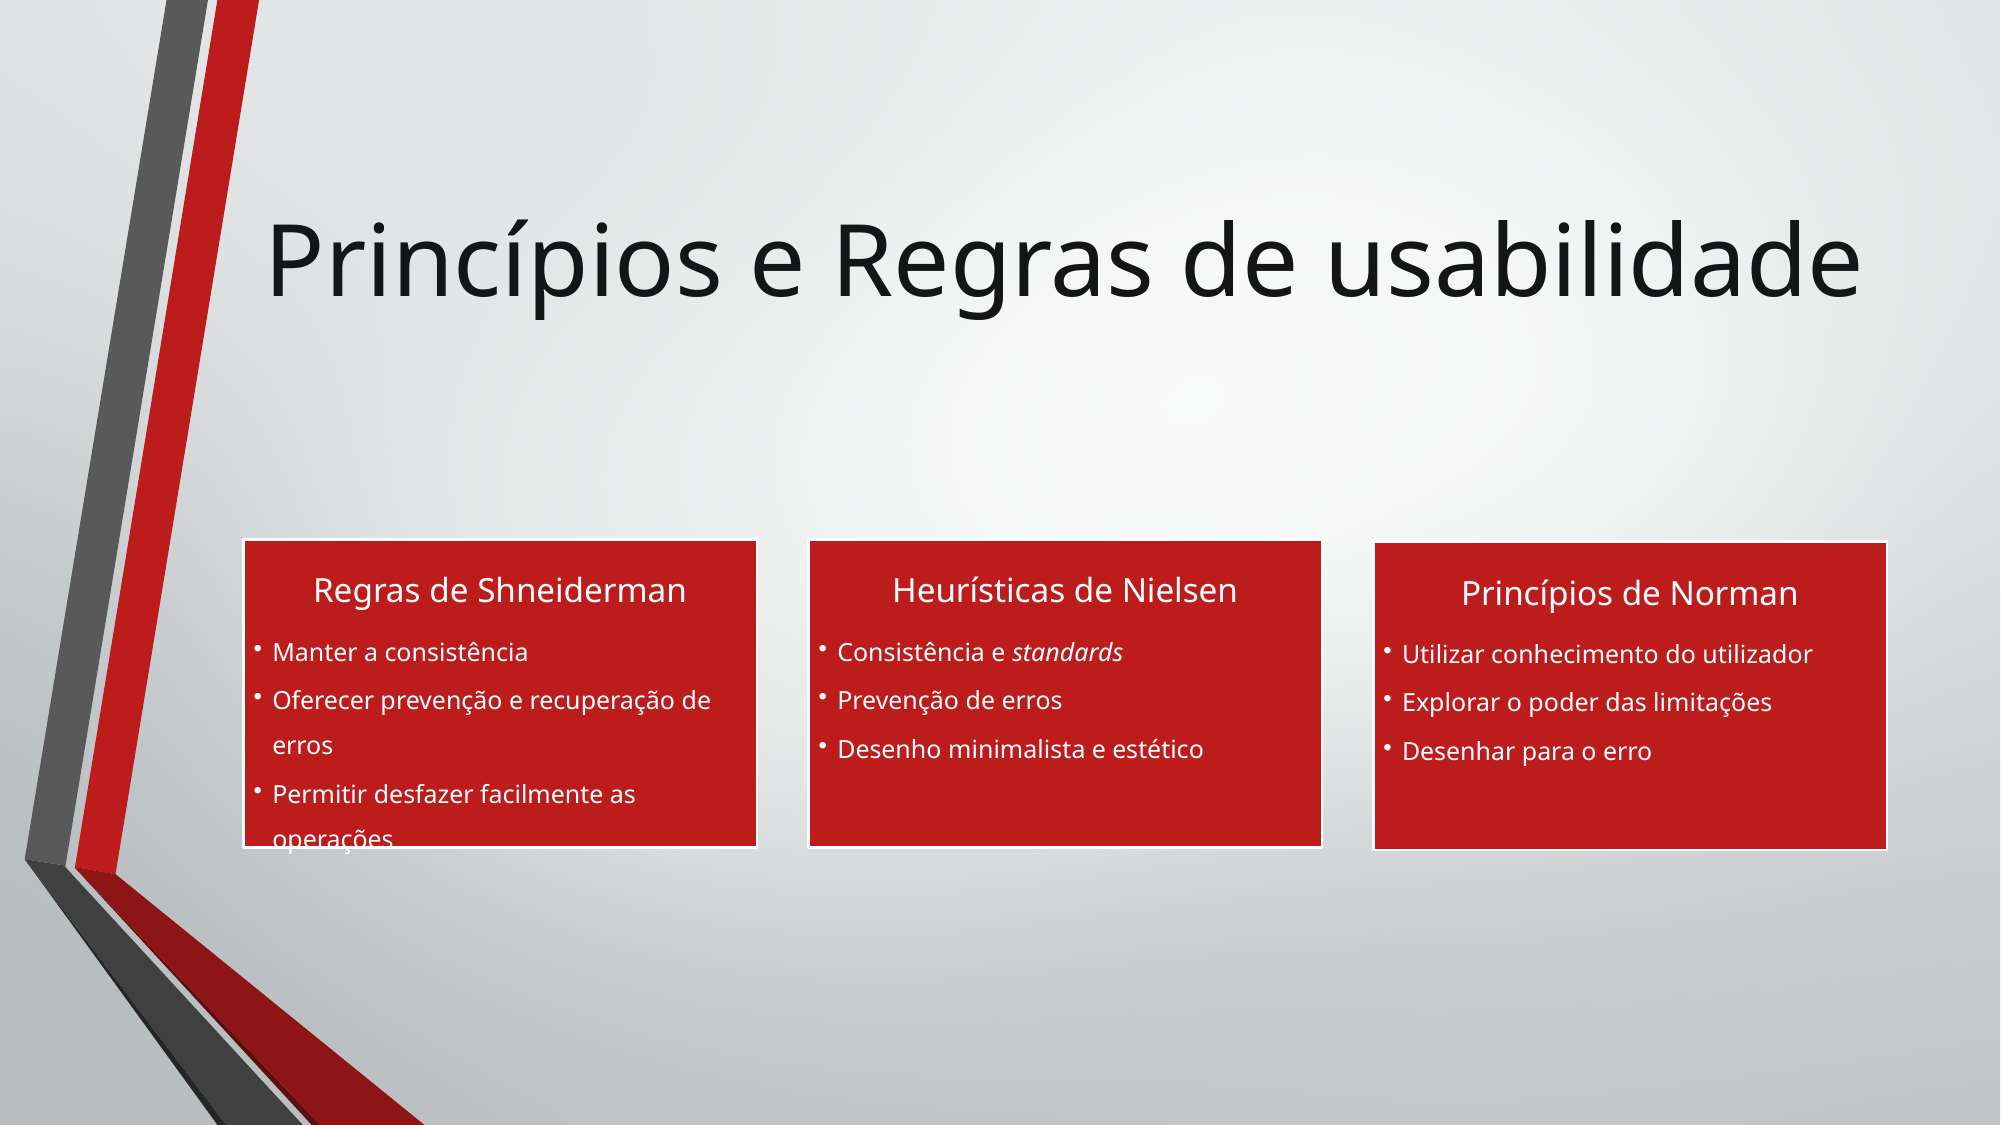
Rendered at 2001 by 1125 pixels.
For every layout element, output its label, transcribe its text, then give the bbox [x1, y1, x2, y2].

title Princípios e Regras de usabilidade [243, 112, 1887, 400]
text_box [243, 437, 1888, 951]
